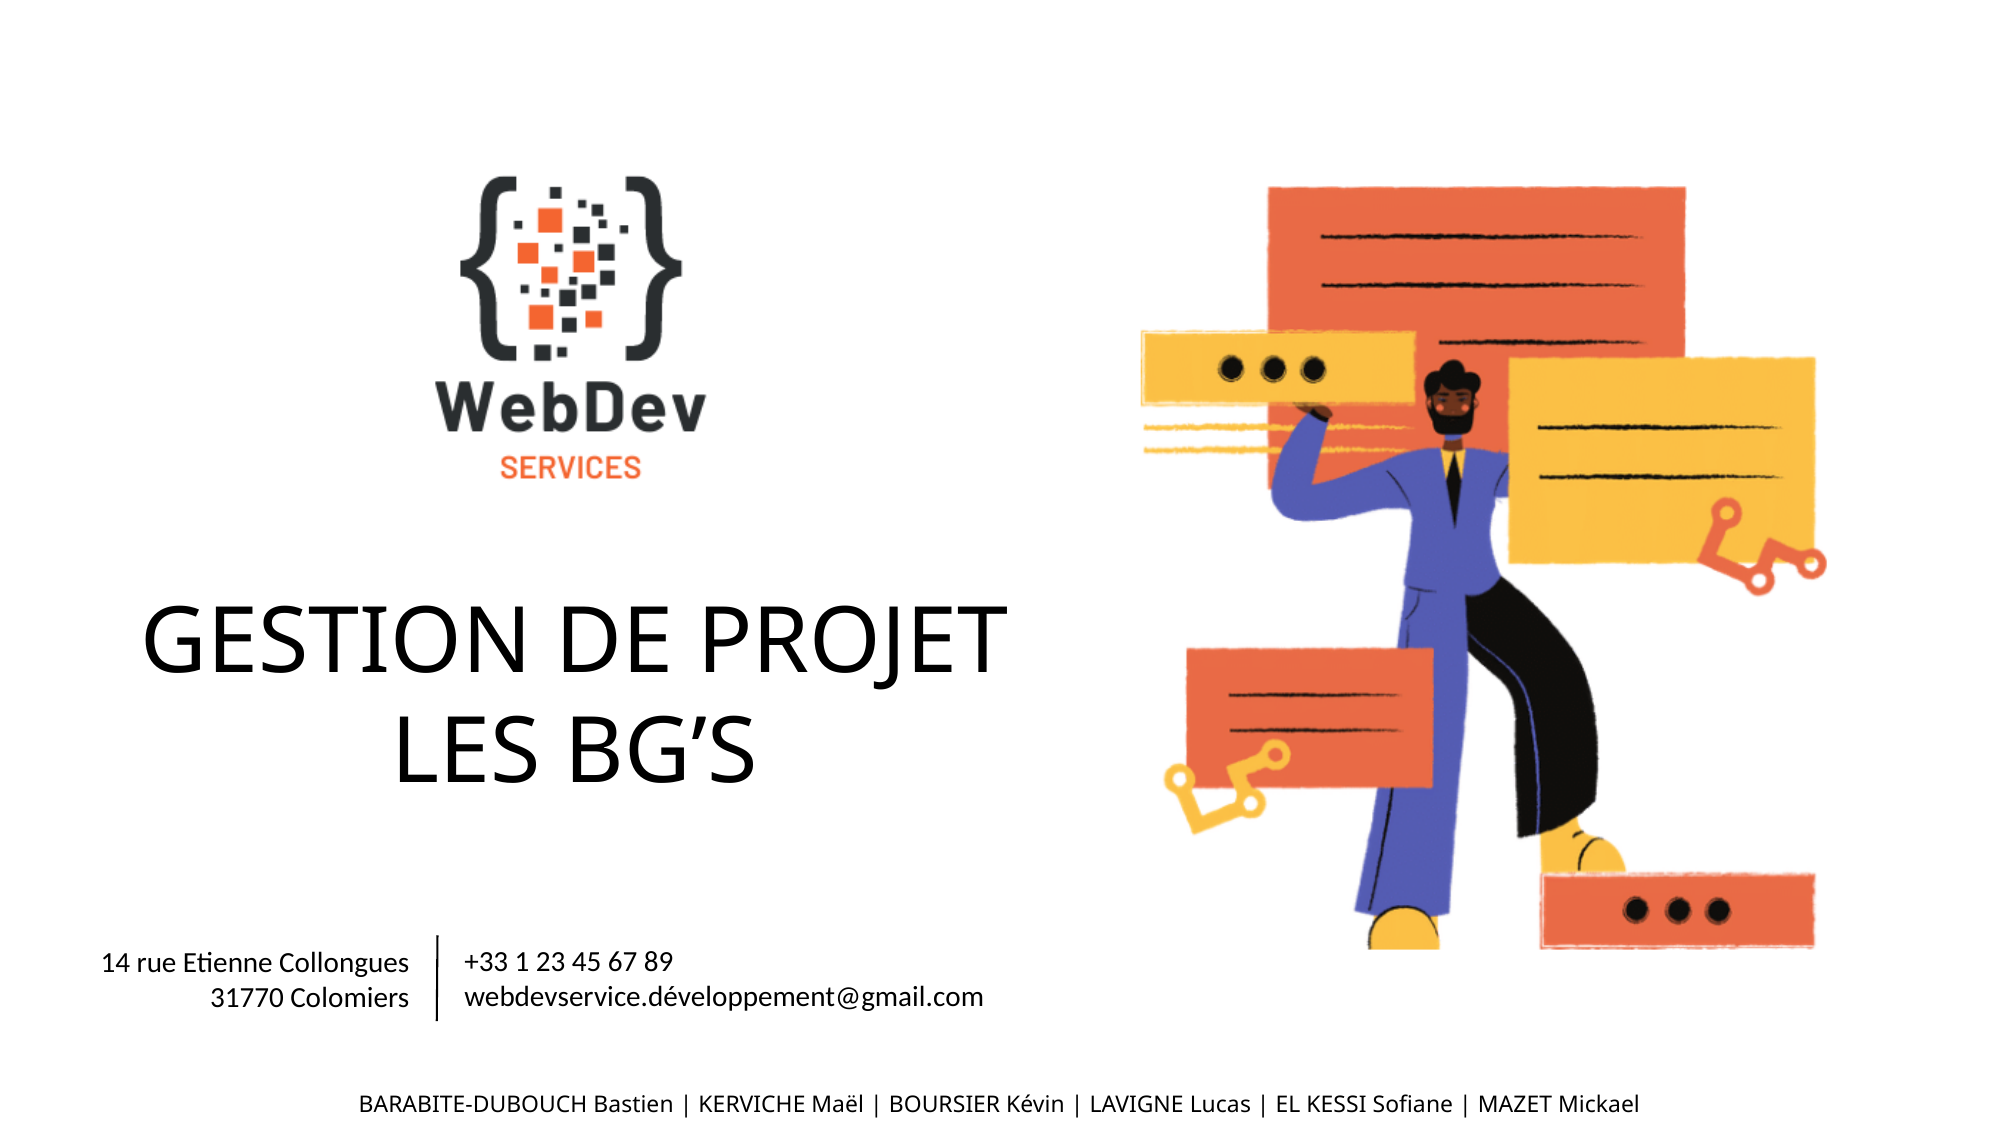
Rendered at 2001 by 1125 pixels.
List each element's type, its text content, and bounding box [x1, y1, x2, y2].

text_box GESTION DE PROJET LES BG’S [108, 573, 1041, 808]
text_box BARABITE-DUBOUCH Bastien | KERVICHE Maël | BOURSIER Kévin | LAVIGNE Lucas | EL KESSI Sofiane | MAZET Mickael [0, 1082, 2000, 1125]
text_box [70, 935, 1006, 1022]
picture [1124, 175, 1832, 950]
picture [434, 171, 715, 488]
